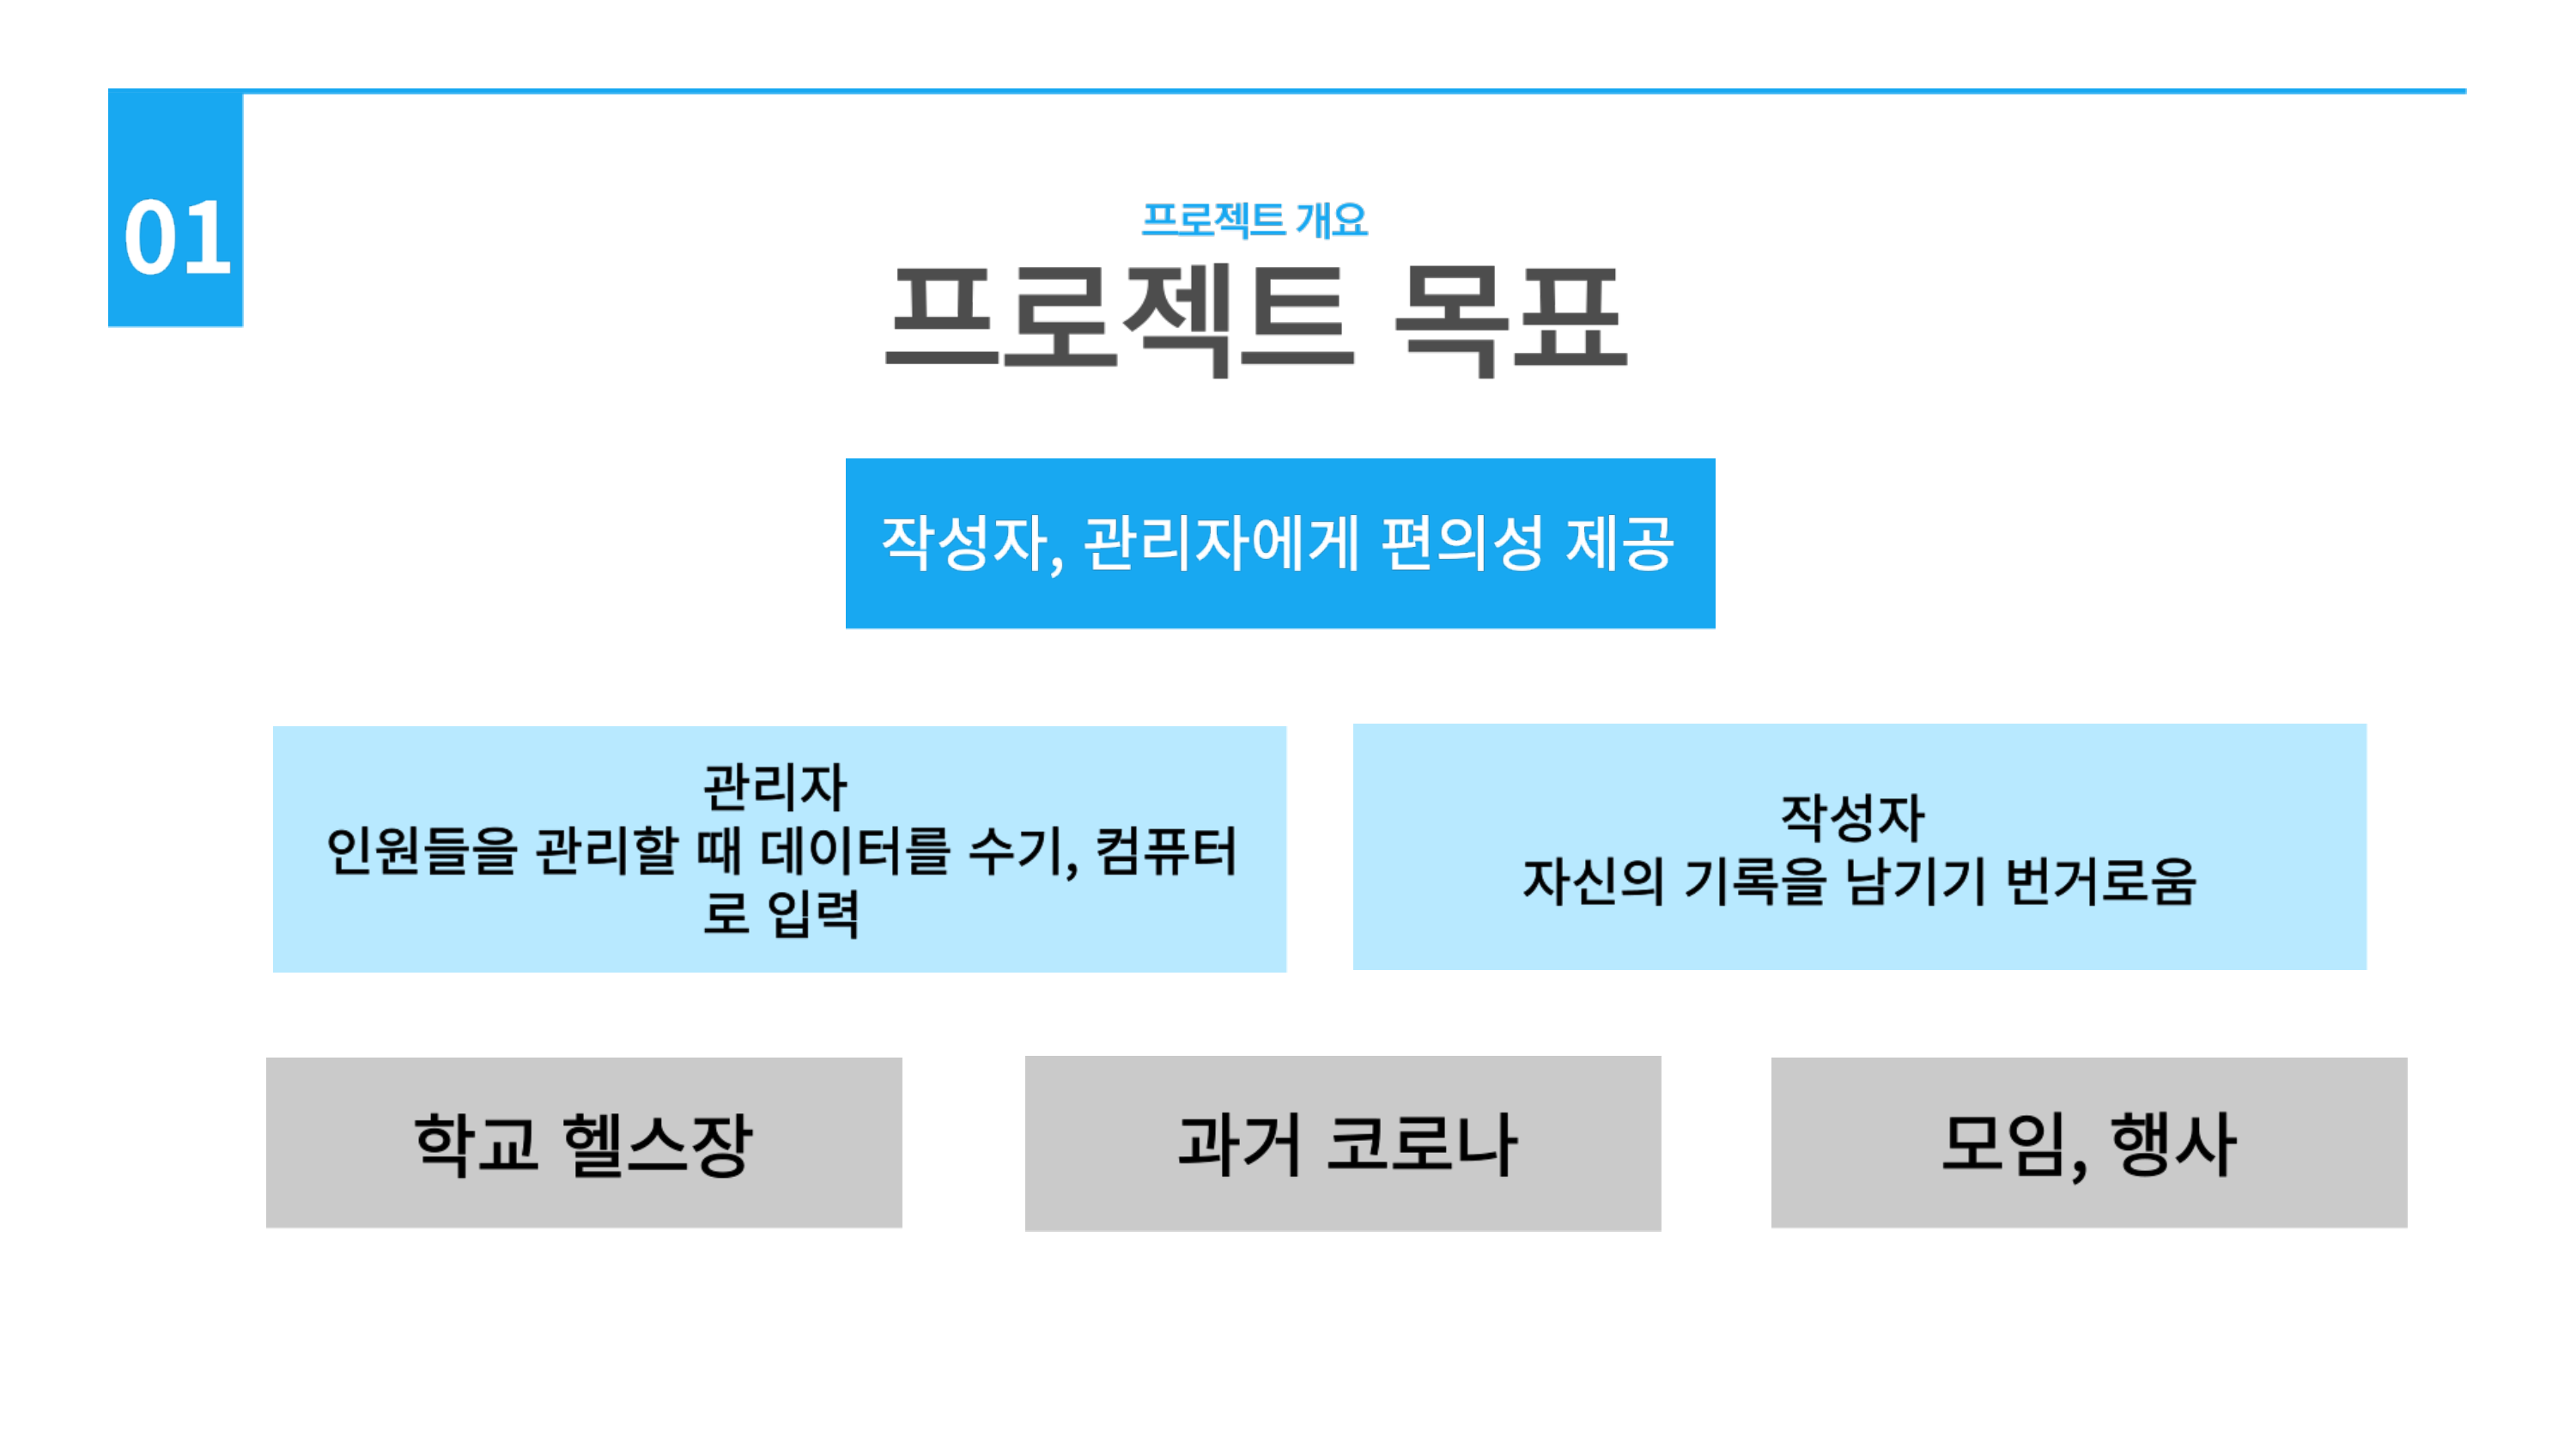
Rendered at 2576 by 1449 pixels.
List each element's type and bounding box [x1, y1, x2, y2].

text_box [108, 88, 2467, 94]
picture [1916, 1069, 2309, 1261]
picture [1154, 1069, 1589, 1262]
text_box [1025, 1056, 1662, 1233]
text_box [1771, 1058, 2408, 1229]
text_box [108, 92, 244, 100]
text_box [1353, 724, 2368, 761]
picture [388, 1070, 825, 1263]
picture [274, 730, 2389, 1000]
picture [0, 101, 2214, 644]
text_box [846, 458, 1716, 630]
text_box [265, 1058, 902, 1229]
